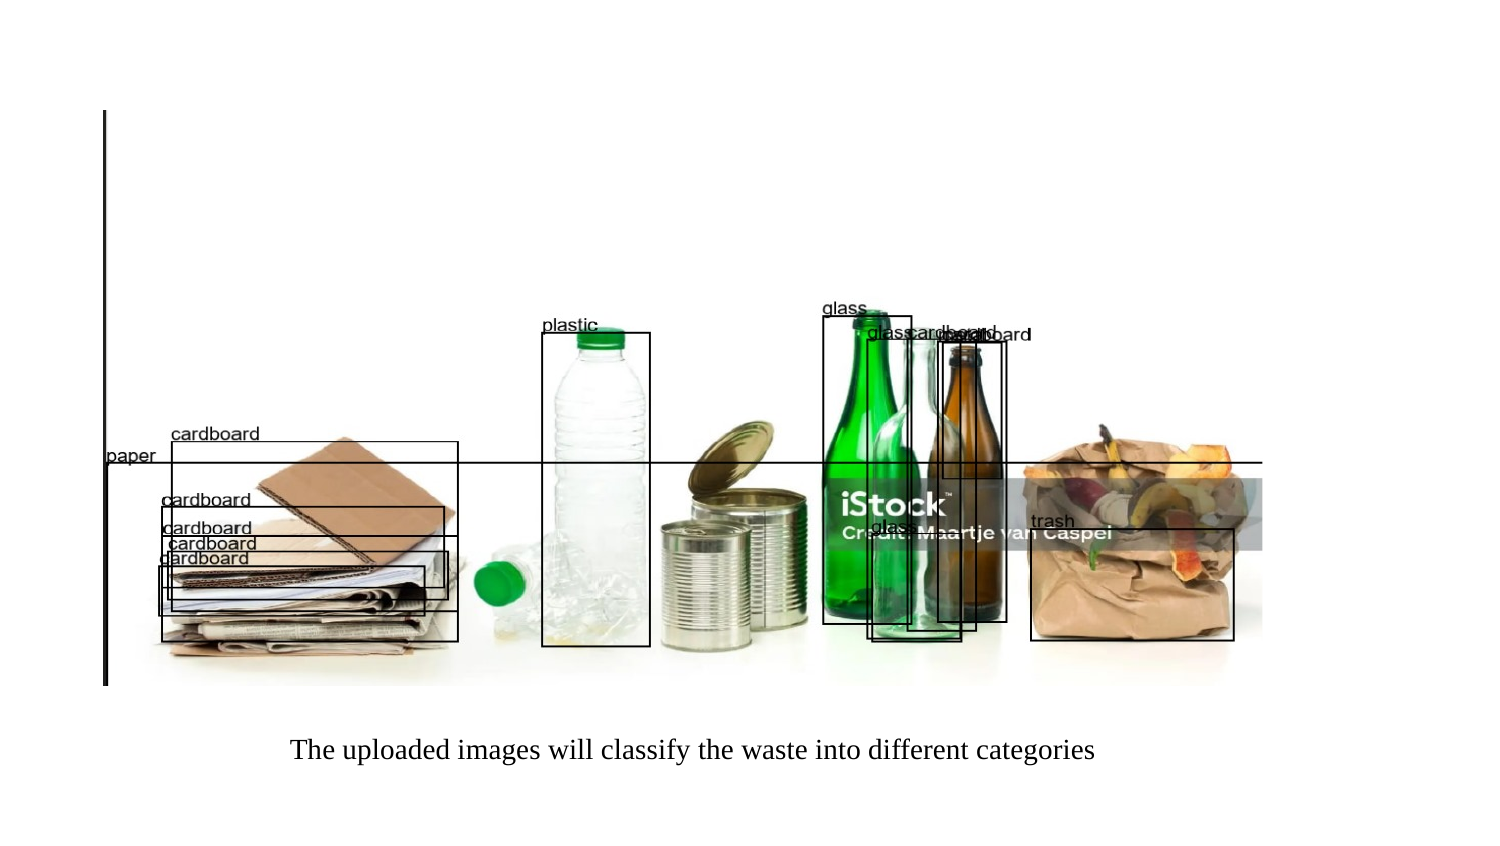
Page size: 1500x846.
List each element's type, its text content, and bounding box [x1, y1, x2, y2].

text_box The uploaded images will classify the waste into different categories [274, 722, 1500, 773]
picture [103, 110, 1263, 686]
